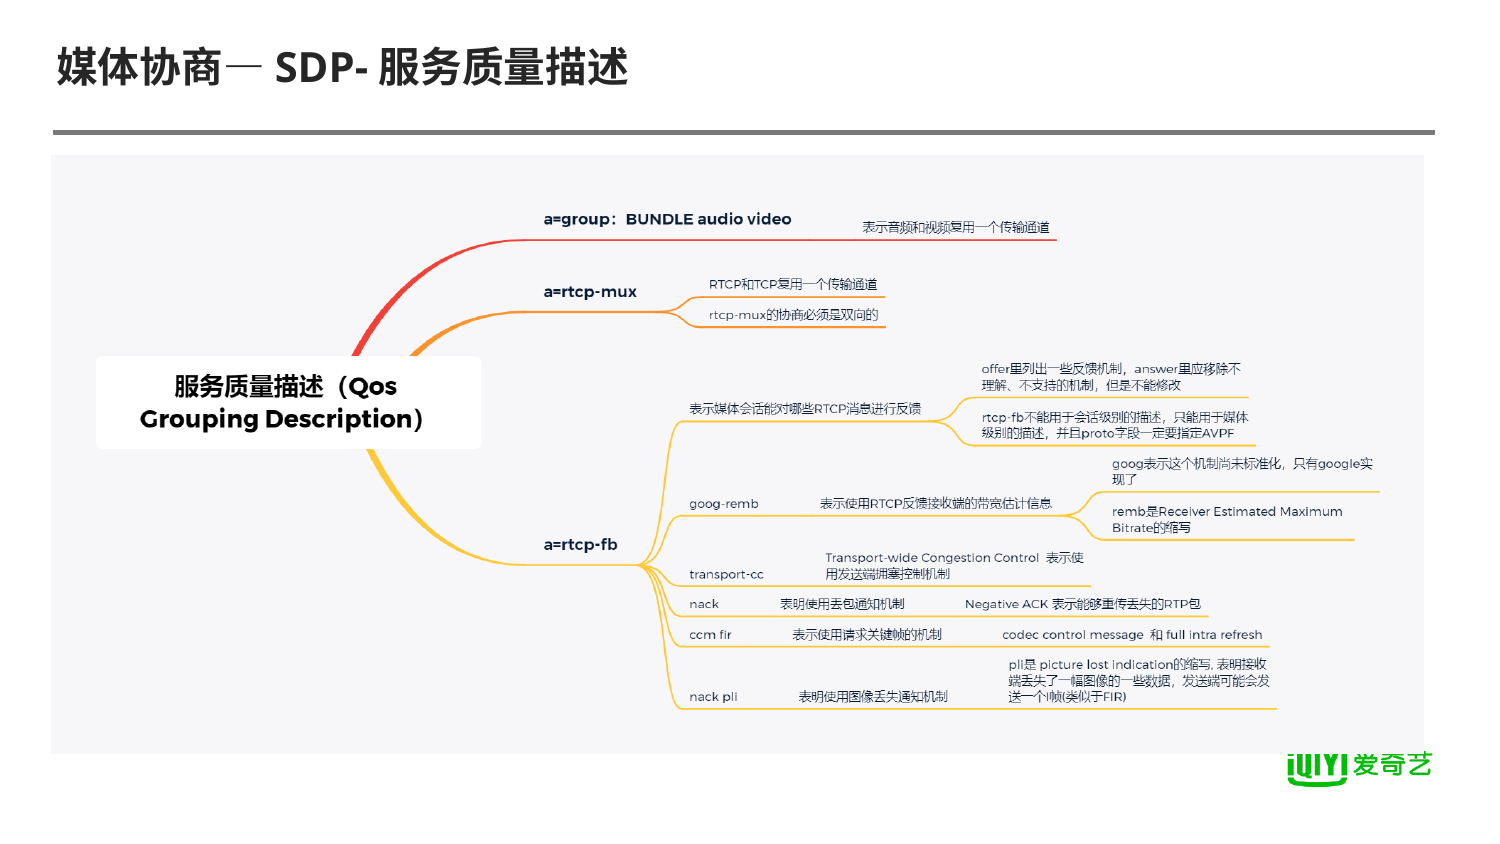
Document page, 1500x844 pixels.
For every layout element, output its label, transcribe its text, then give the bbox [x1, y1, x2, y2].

picture [51, 155, 1447, 800]
title 媒体协商—SDP-服务质量描述 [41, 33, 1424, 115]
